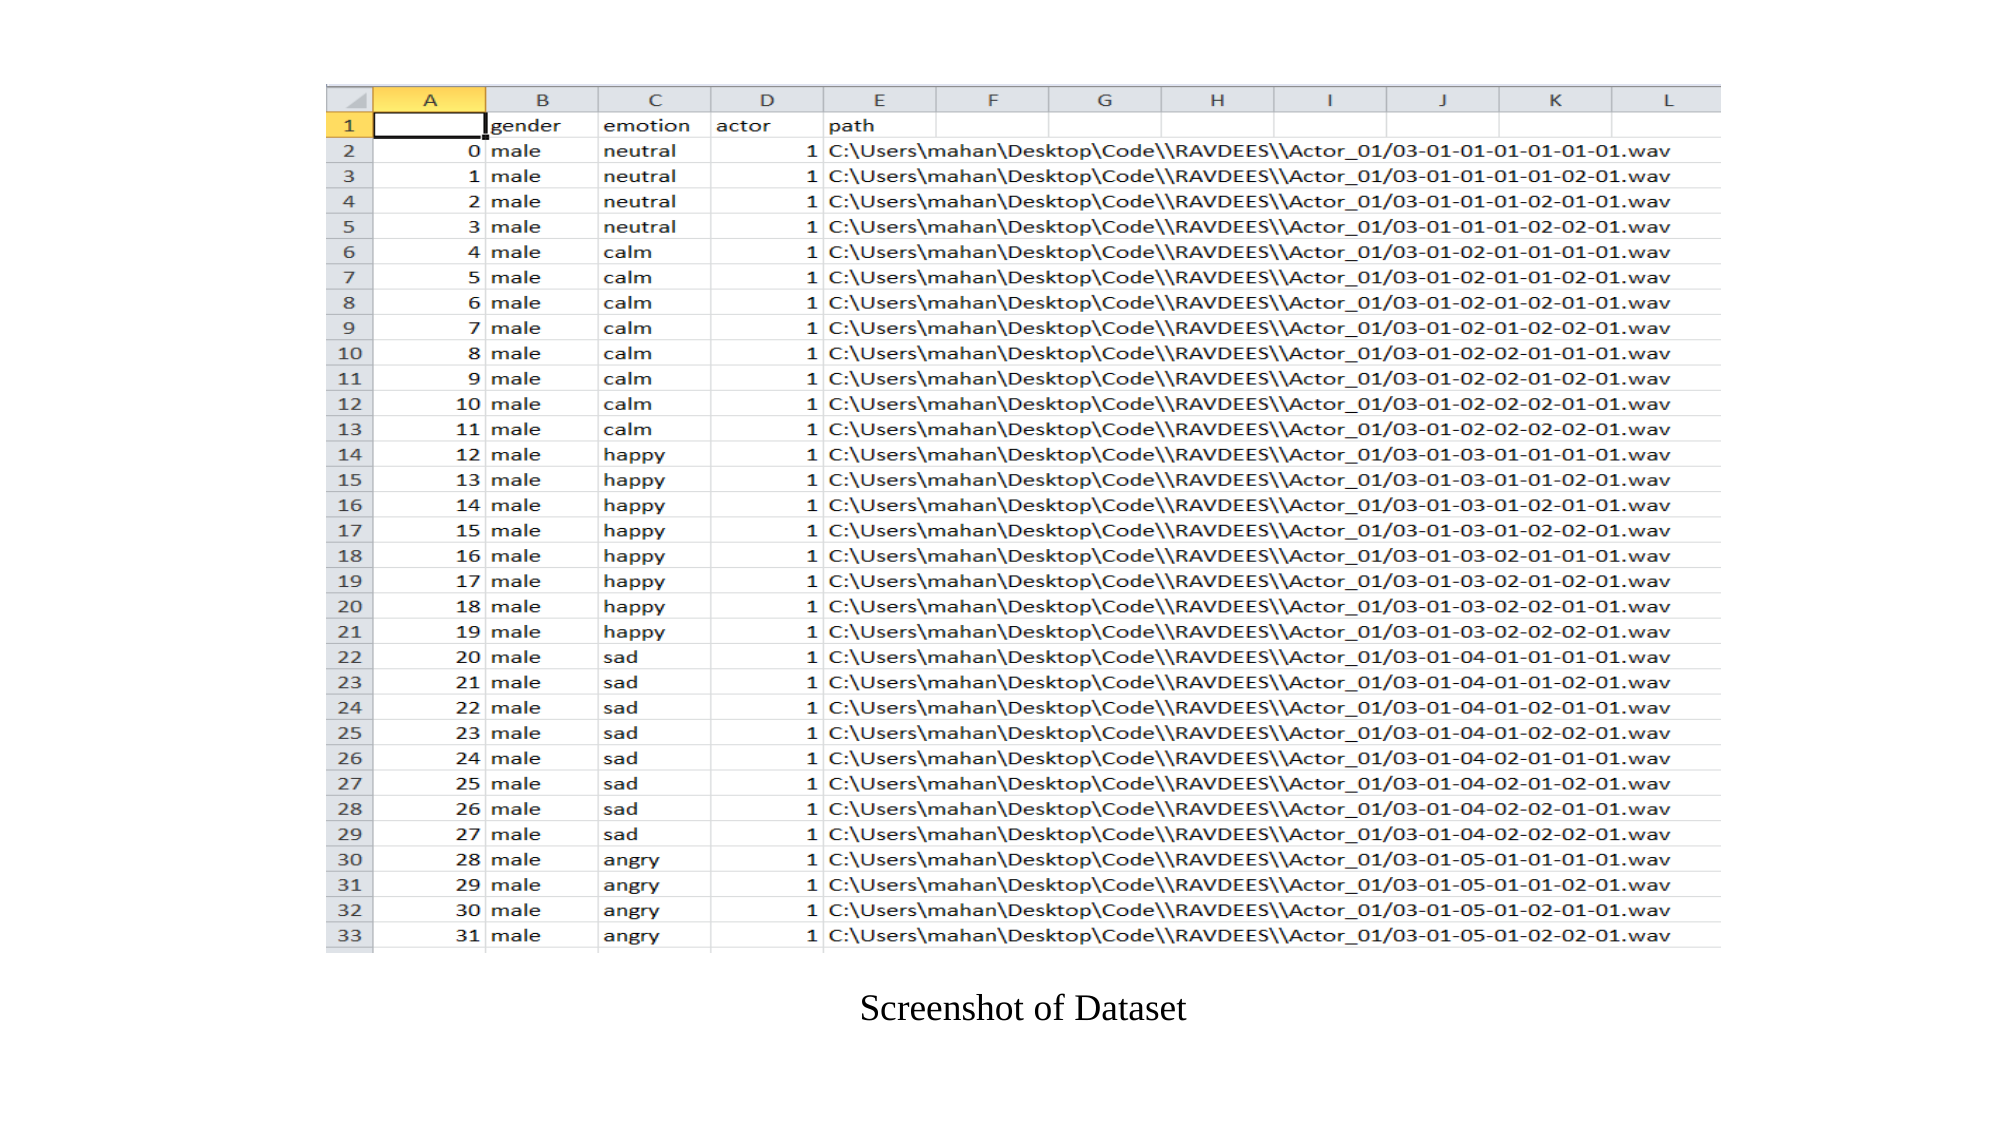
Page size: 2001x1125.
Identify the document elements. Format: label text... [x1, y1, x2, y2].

picture [326, 84, 1721, 953]
text_box Screenshot of Dataset [728, 975, 1319, 1031]
